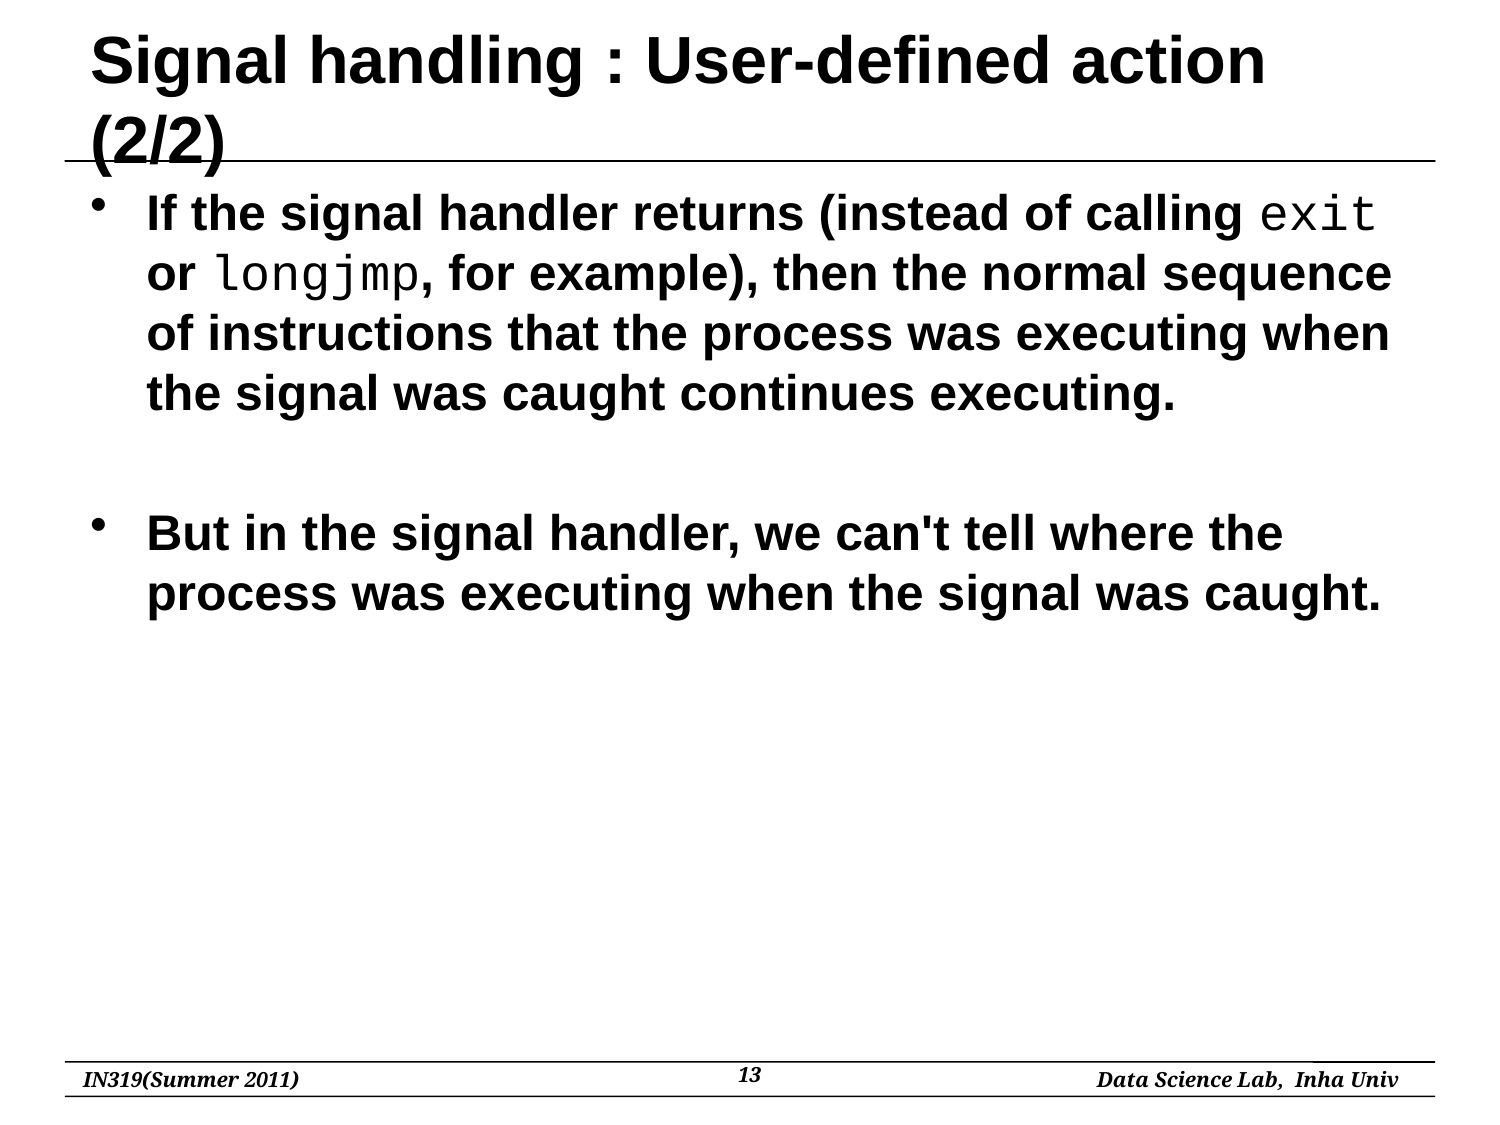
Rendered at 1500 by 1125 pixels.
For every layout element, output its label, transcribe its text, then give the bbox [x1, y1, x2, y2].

slide_number 13 [574, 1054, 925, 1102]
list If the signal handler returns (instead of calling exit or longjmp, for example), then the normal sequence of instructions that the process was executing when the signal was caught continues executing. But in the signal handler, we can't tell where the process was executing when the signal was caught. [74, 172, 1426, 1006]
title Signal handling : User-defined action (2/2) [74, 44, 1426, 150]
